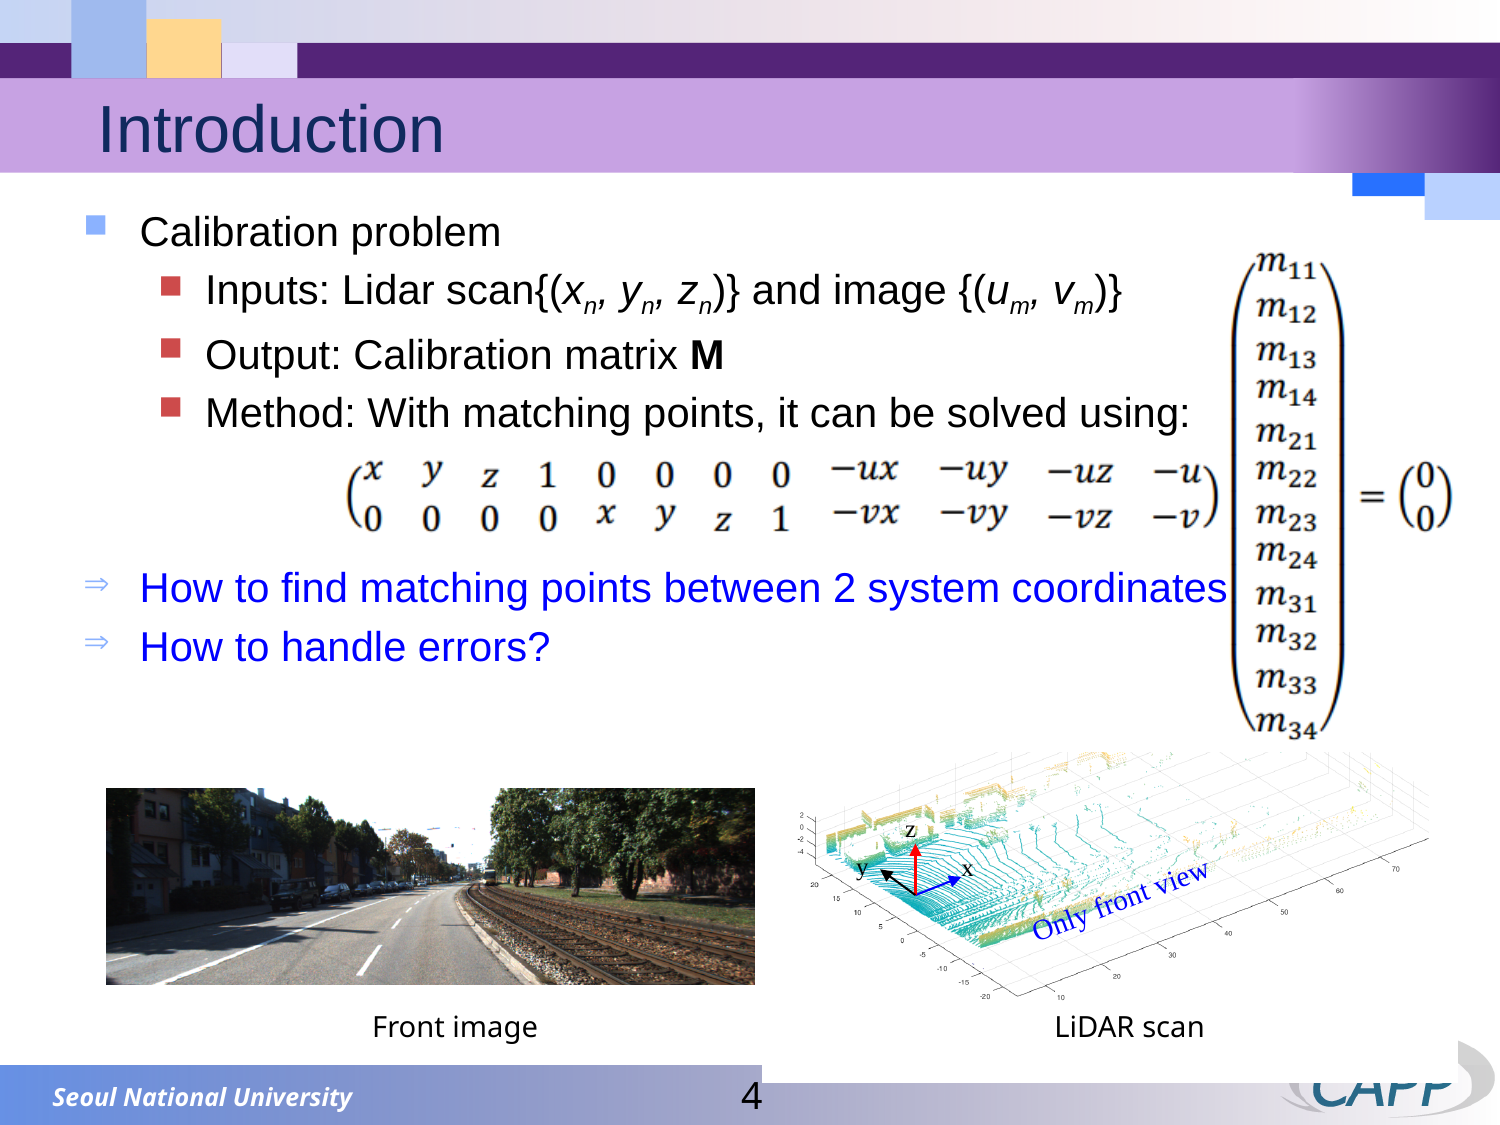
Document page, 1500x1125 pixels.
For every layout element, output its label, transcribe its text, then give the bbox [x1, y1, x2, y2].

list Calibration problem Inputs: Lidar scan{(xn, yn, zn)} and image {(um, vm)} Output: Calibration matrix M Method: With matching points, it can be solved using: How to find matching points between 2 system coordinates How to handle errors? [68, 196, 1450, 707]
title Introduction [82, 77, 1424, 173]
picture [327, 250, 1499, 1121]
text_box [856, 805, 970, 896]
picture [106, 788, 755, 985]
text_box Front image [357, 1001, 553, 1052]
